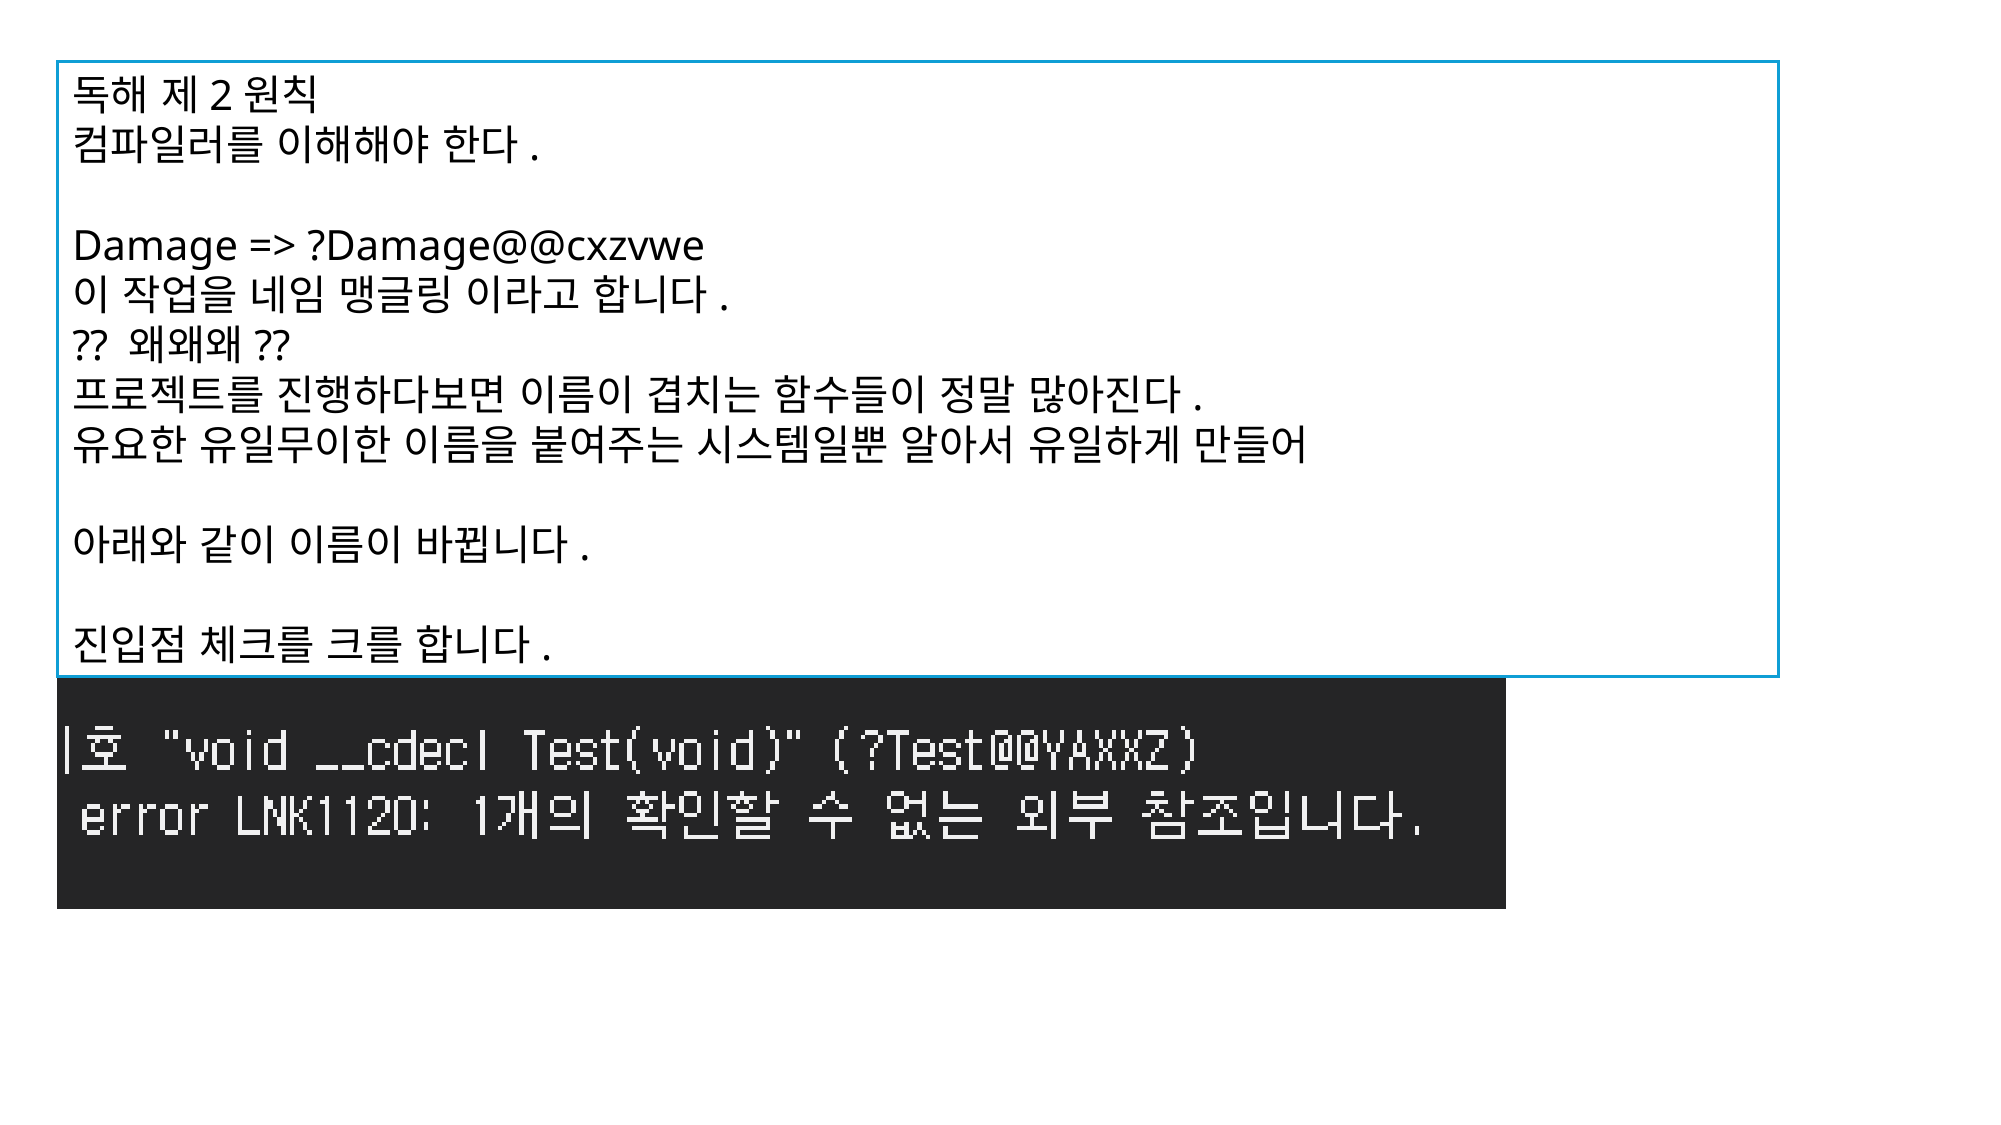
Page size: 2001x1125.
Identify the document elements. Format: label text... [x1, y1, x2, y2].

picture [56, 679, 1507, 909]
picture [60, 605, 1507, 674]
text_box 독해 제2원칙 컴파일러를 이해해야 한다. Damage => ?Damage@@cxzvwe 이 작업을 네임 맹글링 이라고 합니다. ?? 왜왜왜?? 프로젝트를 진행하다보면 이름이 겹치는 함수들이 정말 많아진다. 유요한 유일무이한 이름을 붙여주는 시스템일뿐 알아서 유일하게 만들어 아래와 같이 이름이 바뀝니다. 진입점 체크를 크를 합니다. [56, 60, 1780, 678]
